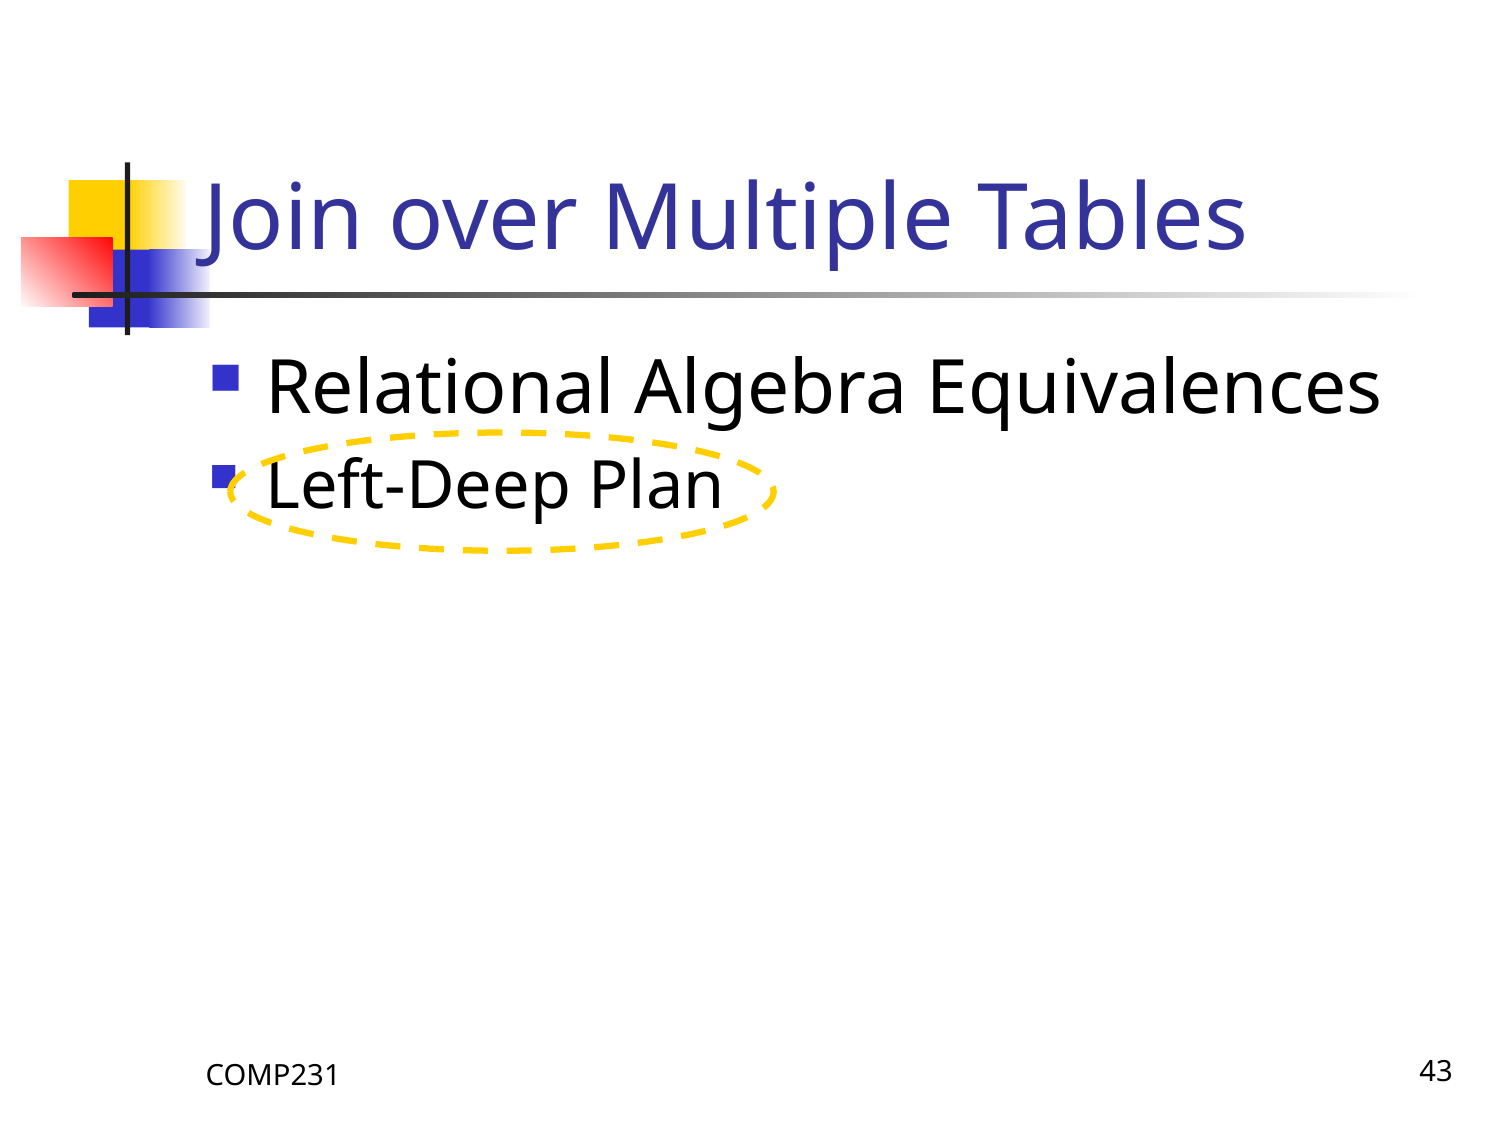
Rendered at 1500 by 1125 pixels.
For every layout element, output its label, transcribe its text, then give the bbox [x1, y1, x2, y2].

slide_number COMP231 [190, 1024, 504, 1100]
slide_number 43 [1155, 1024, 1468, 1100]
title Join over Multiple Tables [188, 35, 1468, 275]
text_box [230, 432, 774, 551]
list Relational Algebra Equivalences Left-Deep Plan [193, 331, 1469, 1006]
